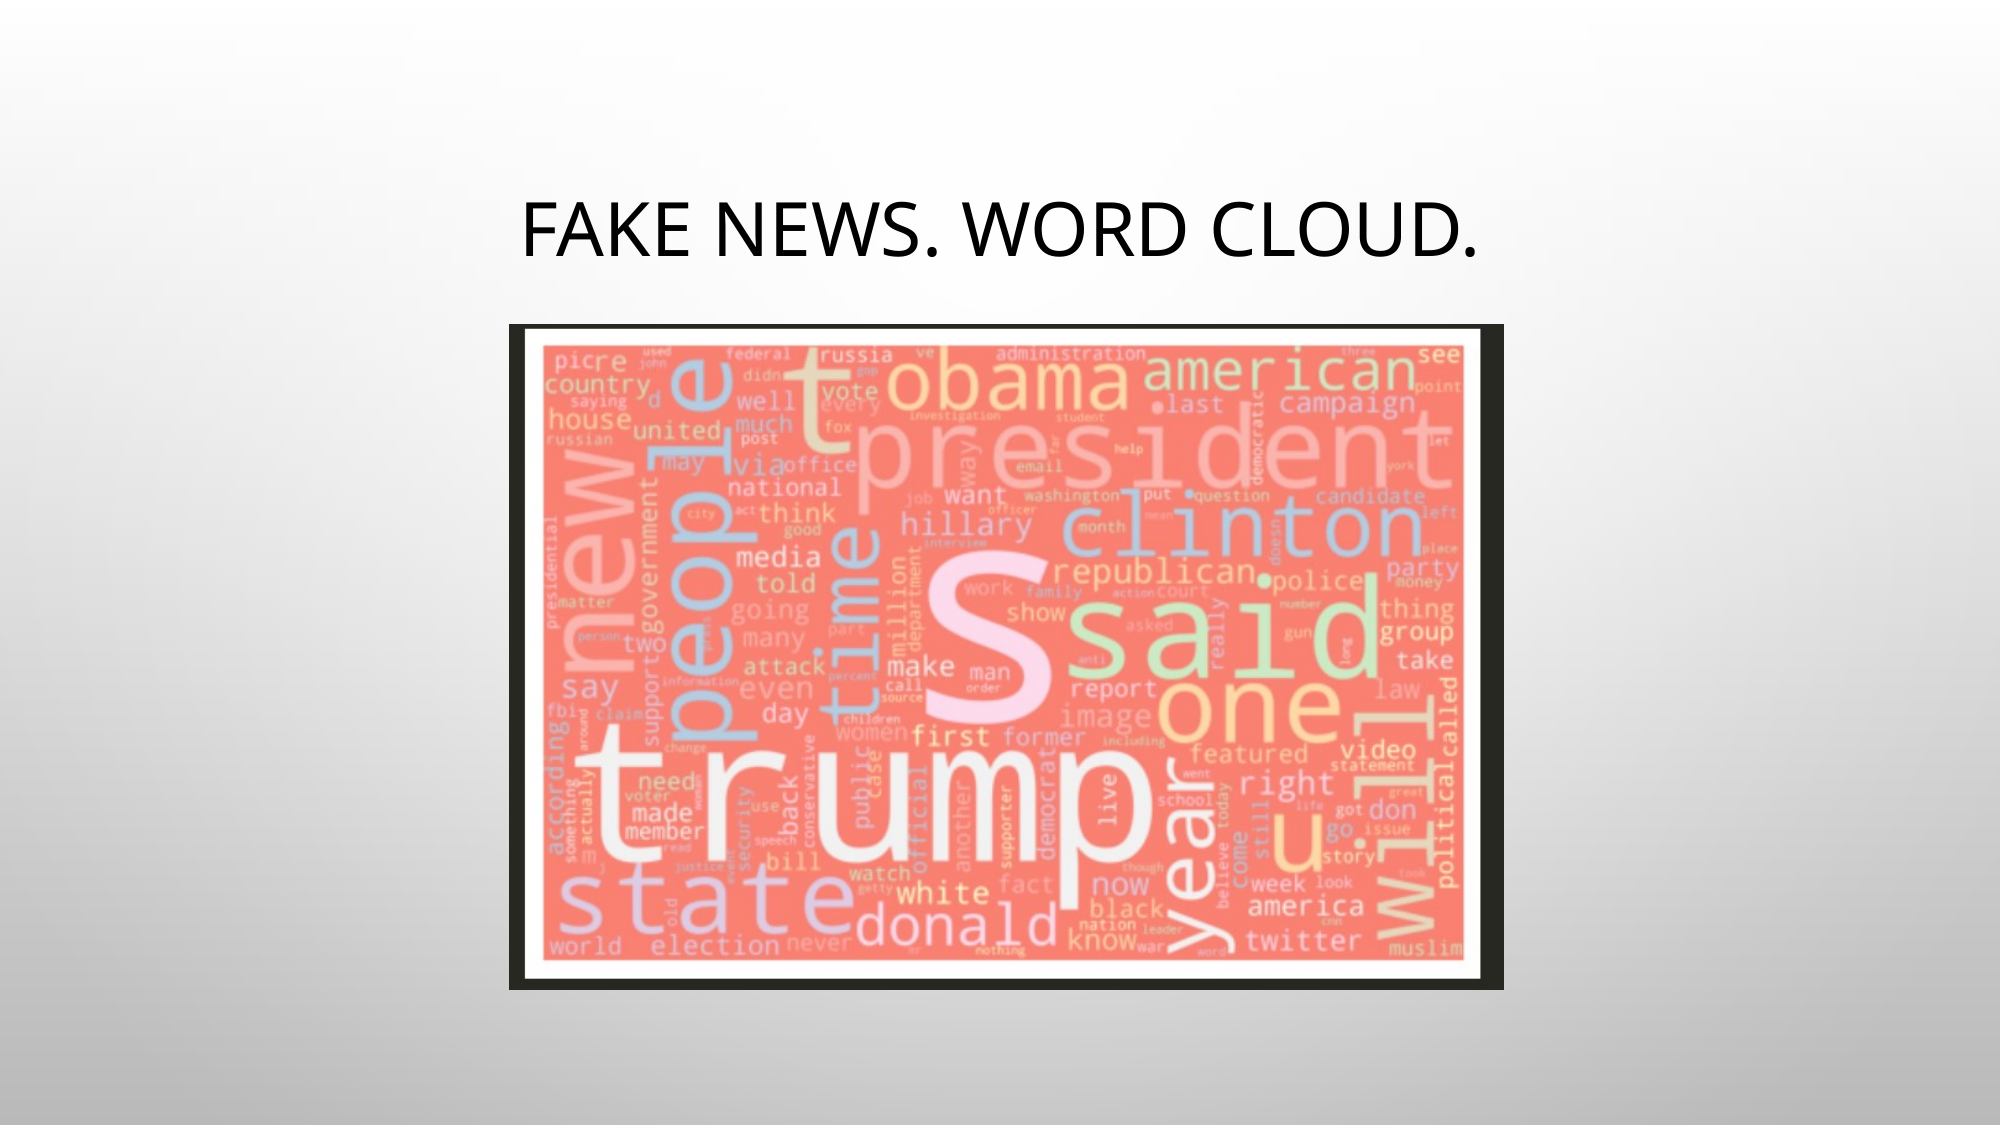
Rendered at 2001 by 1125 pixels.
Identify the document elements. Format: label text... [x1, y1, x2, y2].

title Fake news. Word Cloud. [149, 101, 1851, 364]
picture [0, 0, 2000, 1125]
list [508, 324, 1504, 990]
